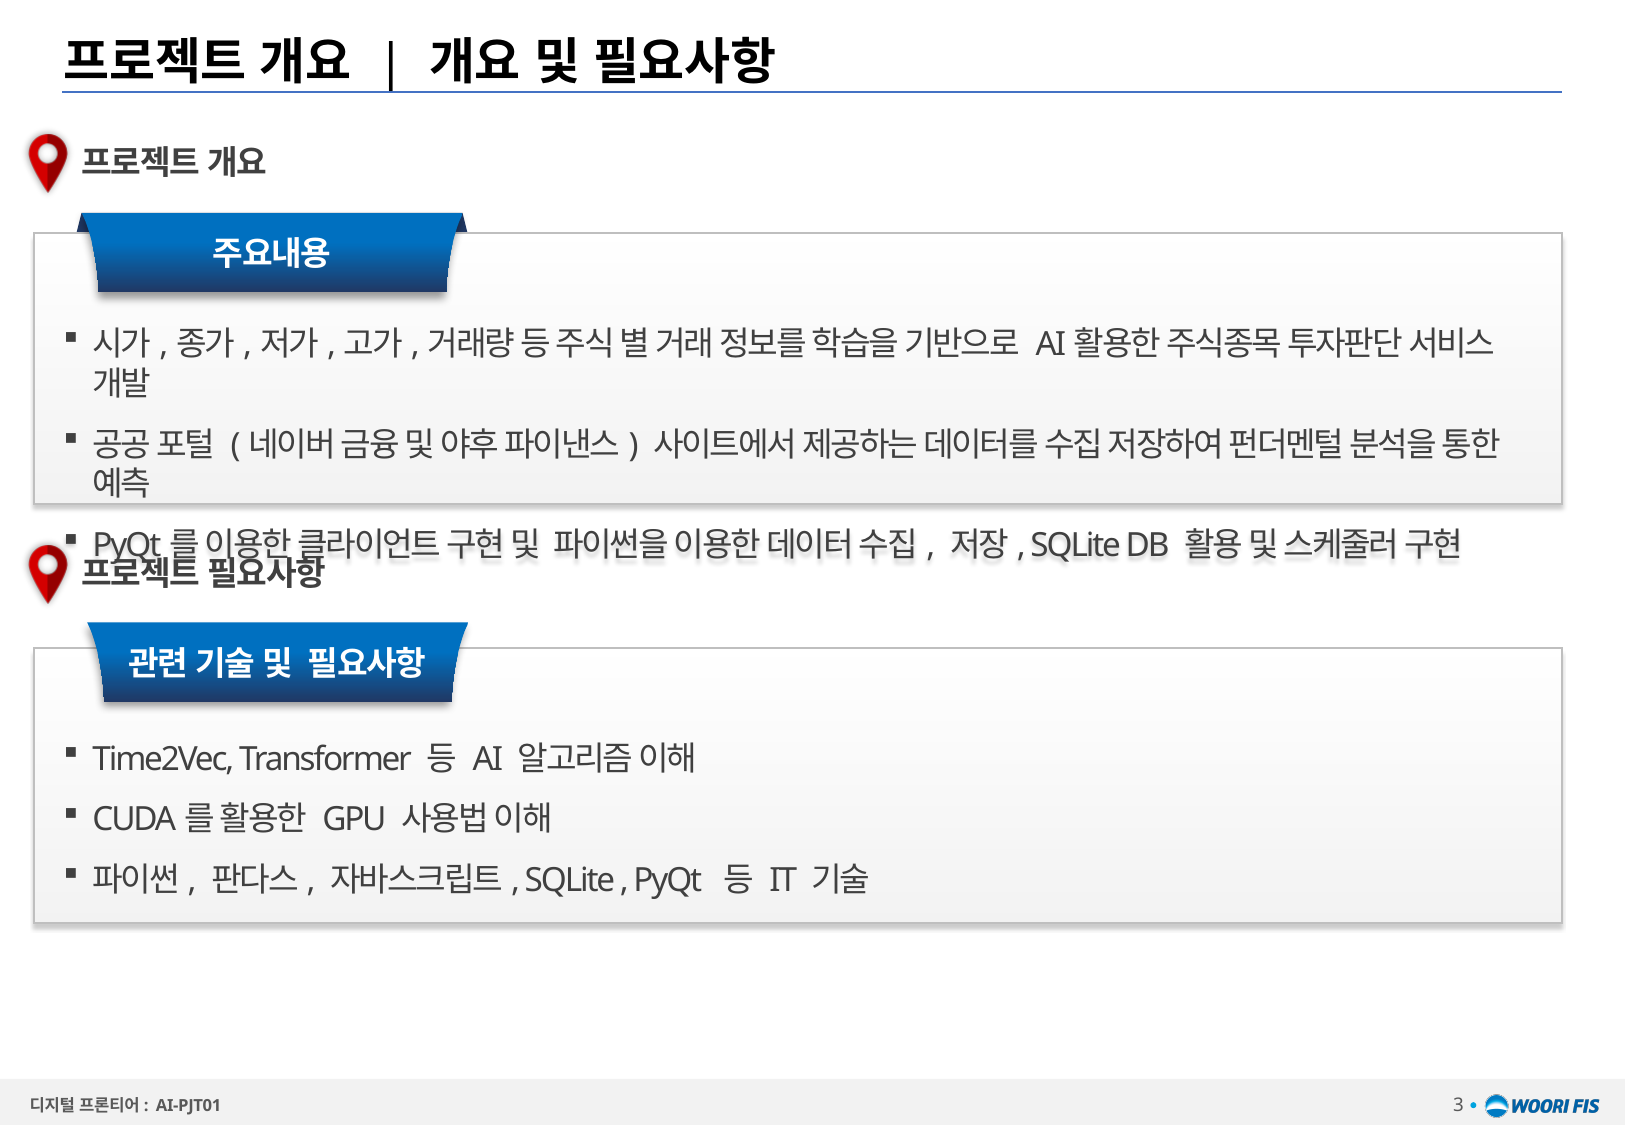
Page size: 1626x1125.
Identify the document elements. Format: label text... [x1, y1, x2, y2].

text_box Time2Vec, Transformer 등 AI 알고리즘 이해 CUDA를 활용한 GPU 사용법 이해 파이썬, 판다스, 자바스크립트, SQLite , PyQt 등 IT 기술 [33, 647, 1563, 924]
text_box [8, 534, 1143, 615]
text_box [463, 222, 469, 232]
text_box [87, 622, 468, 702]
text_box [8, 123, 1143, 204]
text_box [75, 223, 80, 232]
text_box 시가,종가,저가,고가,거래량 등 주식 별 거래 정보를 학습을 기반으로 AI활용한 주식종목 투자판단 서비스 개발 공공 포털 (네이버 금융 및 야후 파이낸스) 사이트에서 제공하는 데이터를 수집 저장하여 펀더멘털 분석을 통한 예측 PyQt를 이용한 클라이언트 구현 및 파이썬을 이용한 데이터 수집, 저장, SQLite DB 활용 및 스케줄러 구현 [33, 232, 1563, 505]
title 프로젝트 개요 | 개요 및 필요사항 [64, 26, 1563, 92]
picture [1482, 1091, 1601, 1119]
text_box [81, 212, 463, 293]
